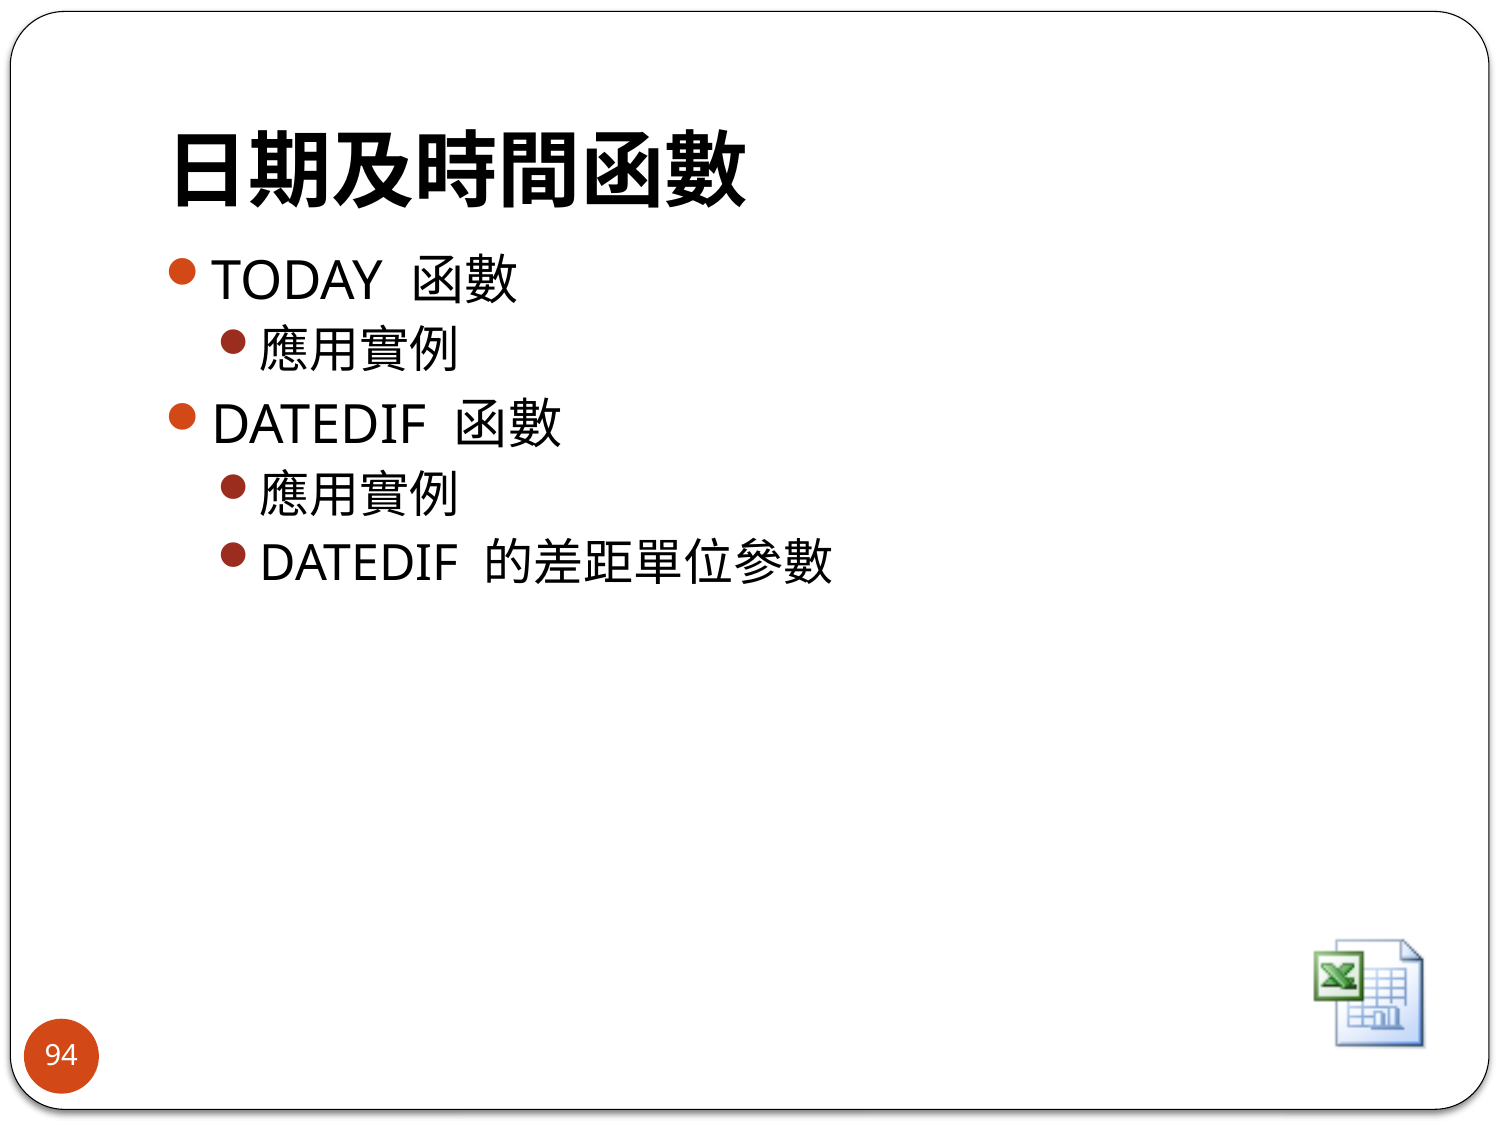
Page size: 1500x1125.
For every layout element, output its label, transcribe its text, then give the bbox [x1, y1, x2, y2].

slide_number 94 [23, 1018, 99, 1094]
list TODAY 函數 應用實例 DATEDIF 函數 應用實例 DATEDIF 的差距單位參數 [150, 237, 1022, 988]
title 日期及時間函數 [150, 45, 1425, 233]
picture [1304, 928, 1436, 1059]
